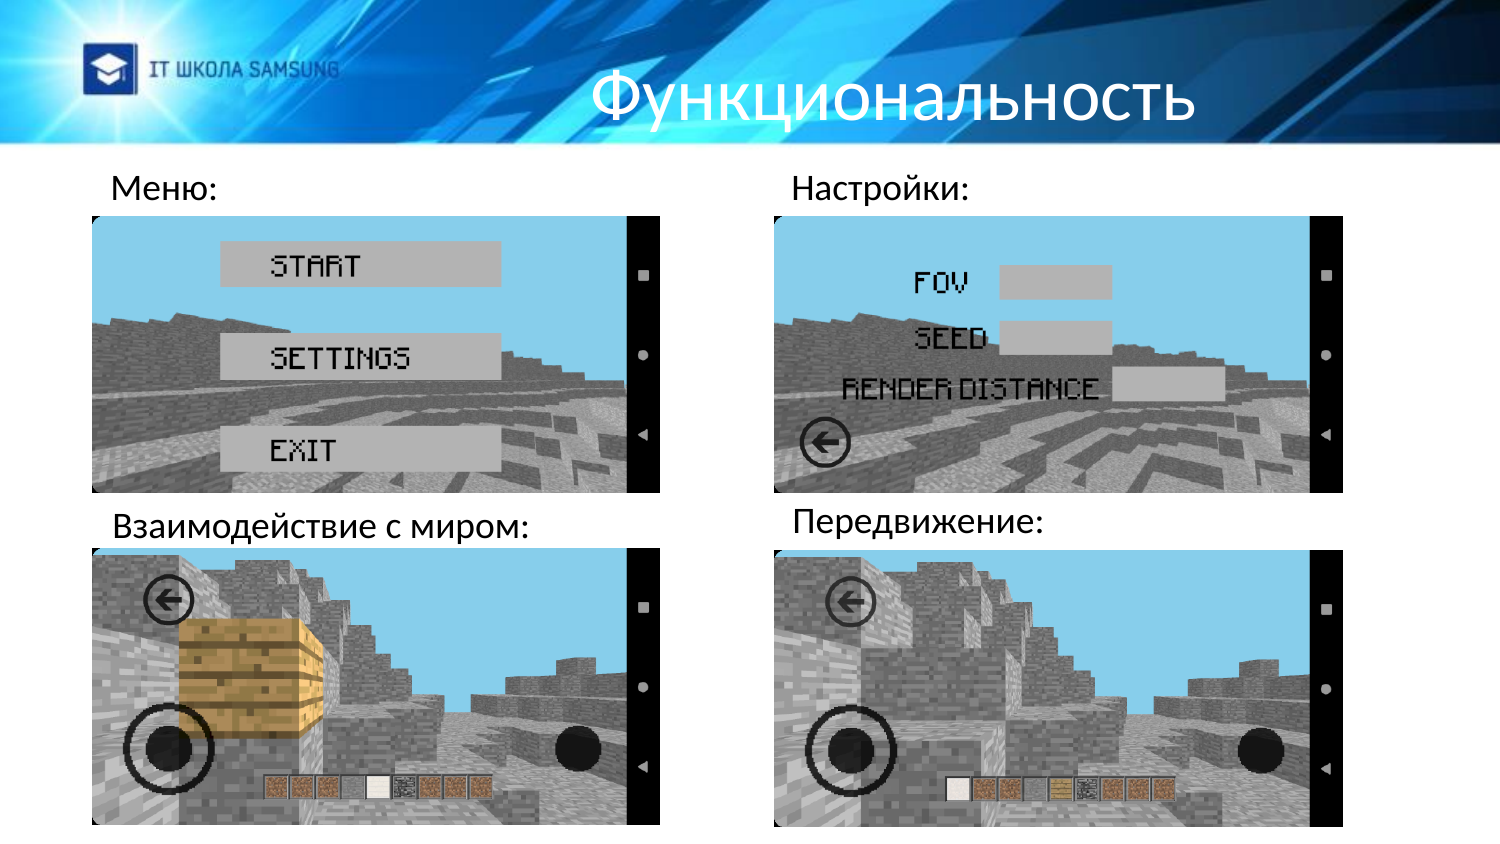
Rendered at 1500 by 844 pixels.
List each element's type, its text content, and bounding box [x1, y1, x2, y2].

picture [0, 0, 1500, 844]
text_box Настройки: [776, 155, 986, 215]
title Функциональность [362, 33, 1425, 147]
text_box Передвижение: [777, 502, 1060, 548]
text_box Меню: [95, 155, 234, 214]
text_box Взаимодействие с миром: [97, 501, 546, 546]
